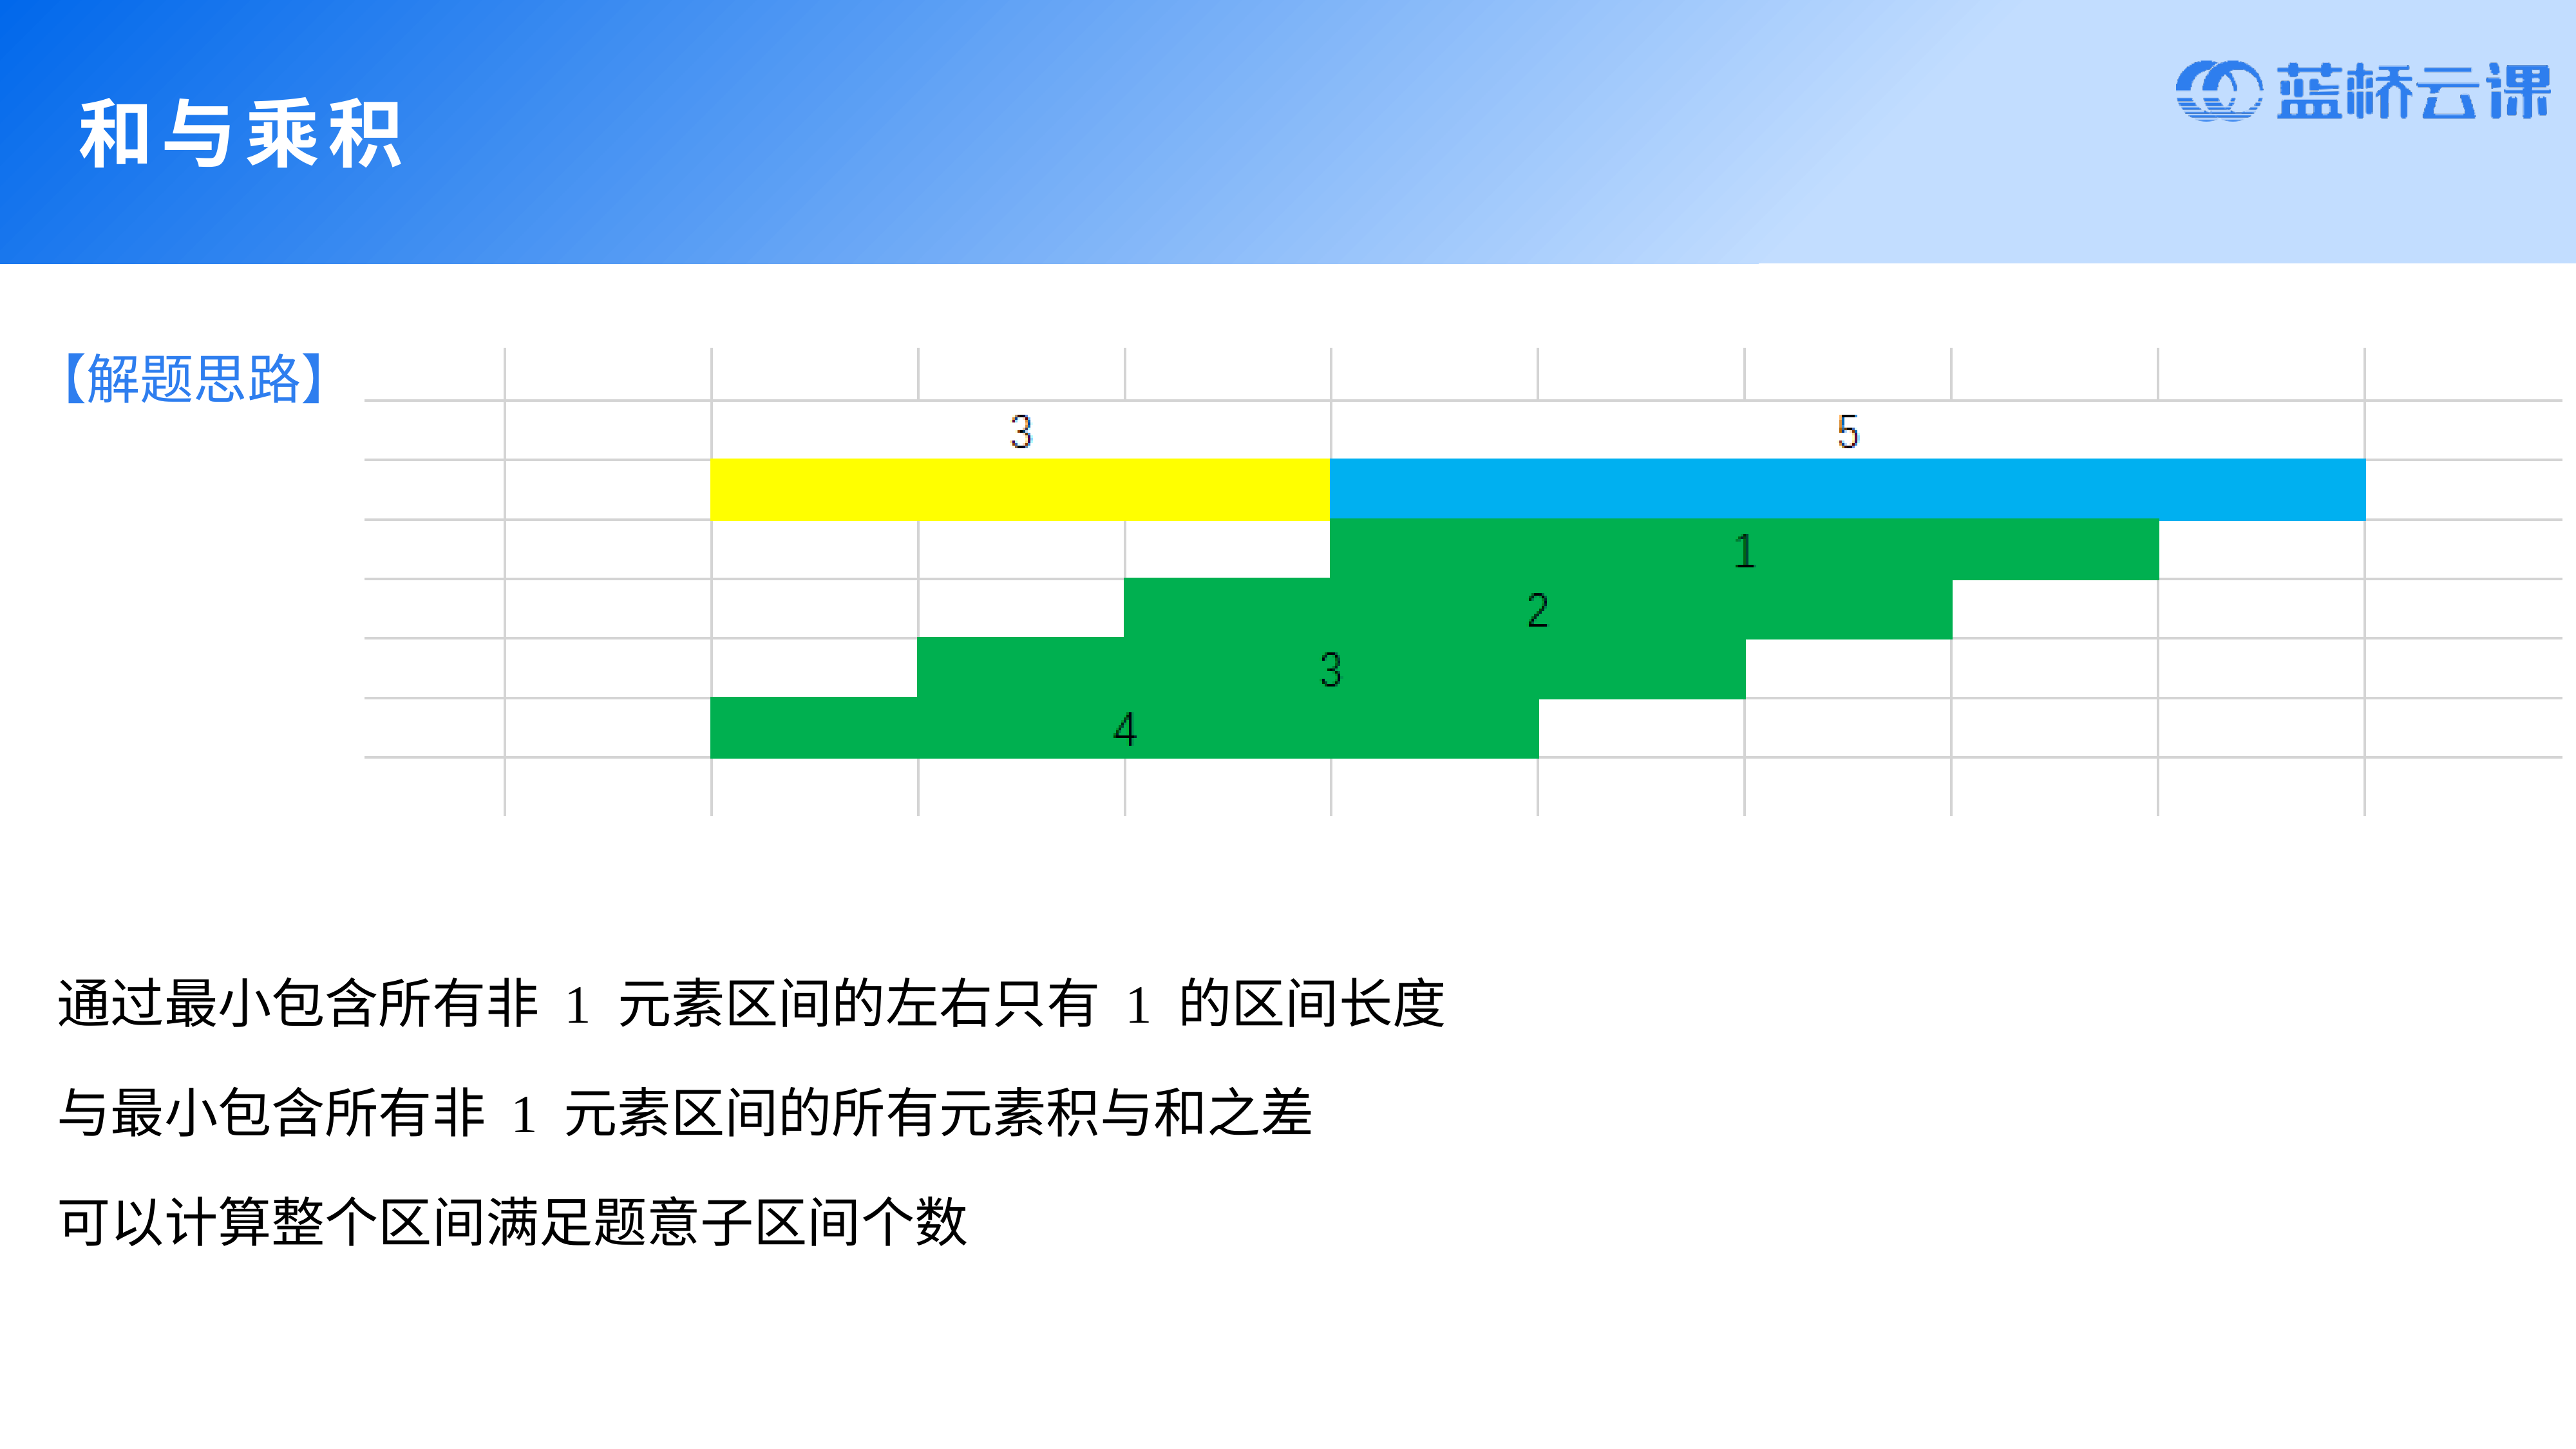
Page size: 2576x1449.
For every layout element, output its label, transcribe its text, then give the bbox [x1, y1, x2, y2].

picture [365, 348, 2562, 816]
text_box 【解题思路】 [23, 295, 1446, 415]
text_box 通过最小包含所有非 1 元素区间的左右只有 1 的区间长度 与最小包含所有非 1 元素区间的所有元素积与和之差 可以计算整个区间满足题意子区间个数 [47, 919, 2576, 1258]
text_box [0, 0, 2576, 264]
